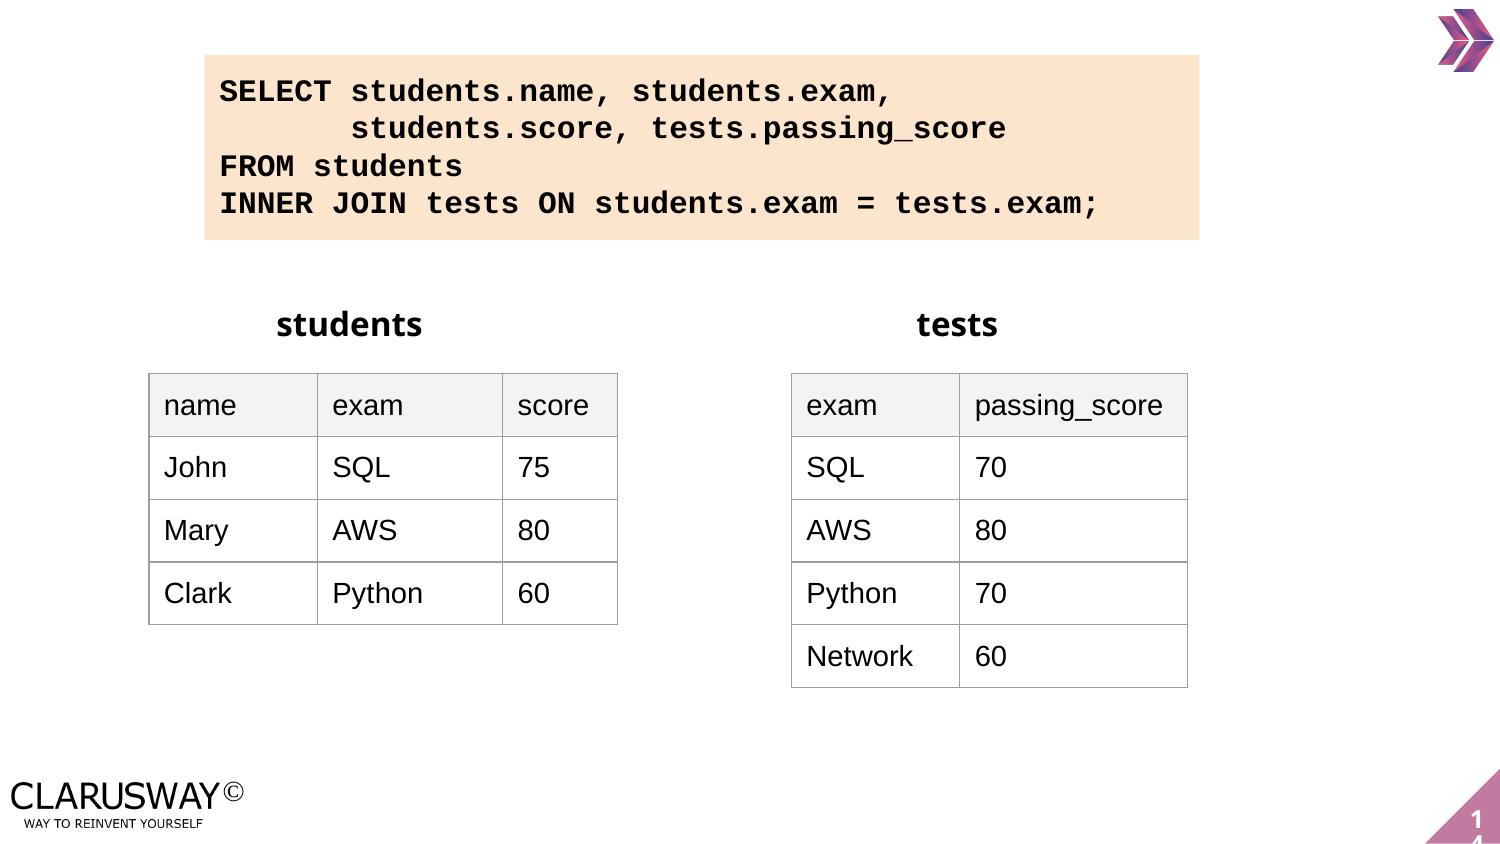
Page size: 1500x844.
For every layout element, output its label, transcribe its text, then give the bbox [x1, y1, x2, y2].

table_cell Mary [150, 500, 317, 561]
table_cell Python [792, 563, 959, 624]
table_cell 60 [503, 563, 617, 624]
table_cell SQL [318, 437, 502, 499]
table_cell 70 [960, 563, 1187, 624]
table_header passing_score [960, 374, 1187, 436]
table_cell AWS [318, 500, 502, 561]
table_cell Clark [150, 563, 317, 624]
table_cell AWS [792, 500, 959, 561]
table_cell 80 [503, 500, 617, 561]
table_header exam [318, 374, 502, 436]
table_cell John [150, 437, 317, 499]
text_box SELECT students.name, students.exam, students.score, tests.passing_score FROM students INNER JOIN tests ON students.exam = tests.exam; [204, 55, 1200, 241]
table_cell 60 [960, 625, 1187, 687]
text_box students [261, 288, 506, 361]
slide_number 14 [1469, 804, 1494, 838]
table_cell 75 [503, 437, 617, 499]
text_box tests [901, 288, 1017, 361]
table_cell Python [318, 563, 502, 624]
table_header exam [792, 374, 959, 436]
picture [11, 782, 220, 828]
table_cell Network [792, 625, 959, 687]
picture [1438, 9, 1494, 72]
table_header score [503, 374, 617, 436]
table_cell 70 [960, 437, 1187, 499]
table_header name [150, 374, 317, 436]
table_cell 80 [960, 500, 1187, 561]
table_cell SQL [792, 437, 959, 499]
